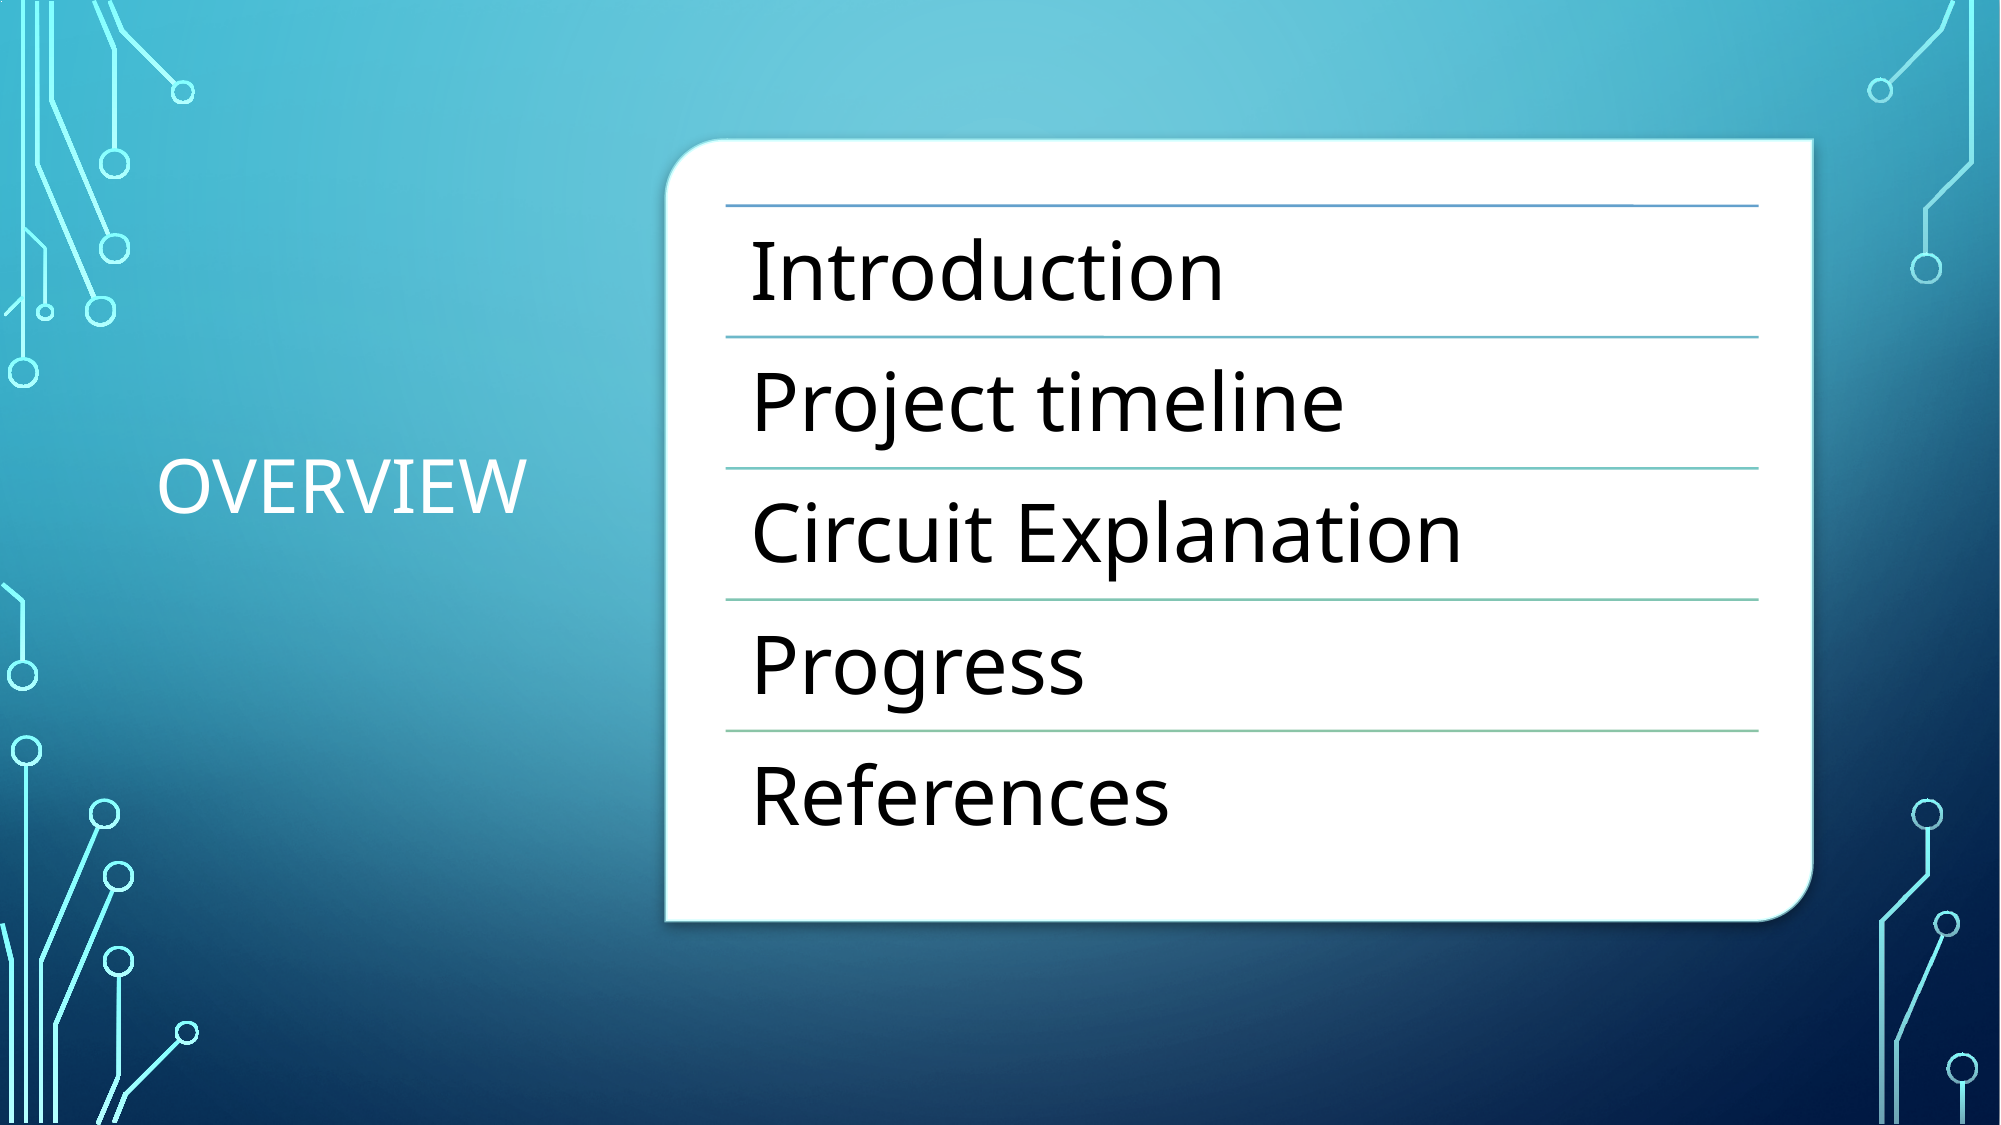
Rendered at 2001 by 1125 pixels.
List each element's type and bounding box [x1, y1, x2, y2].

list [725, 205, 1759, 863]
picture [201, 0, 2000, 1125]
text_box [0, 0, 201, 1125]
text_box [1866, 0, 1978, 1124]
